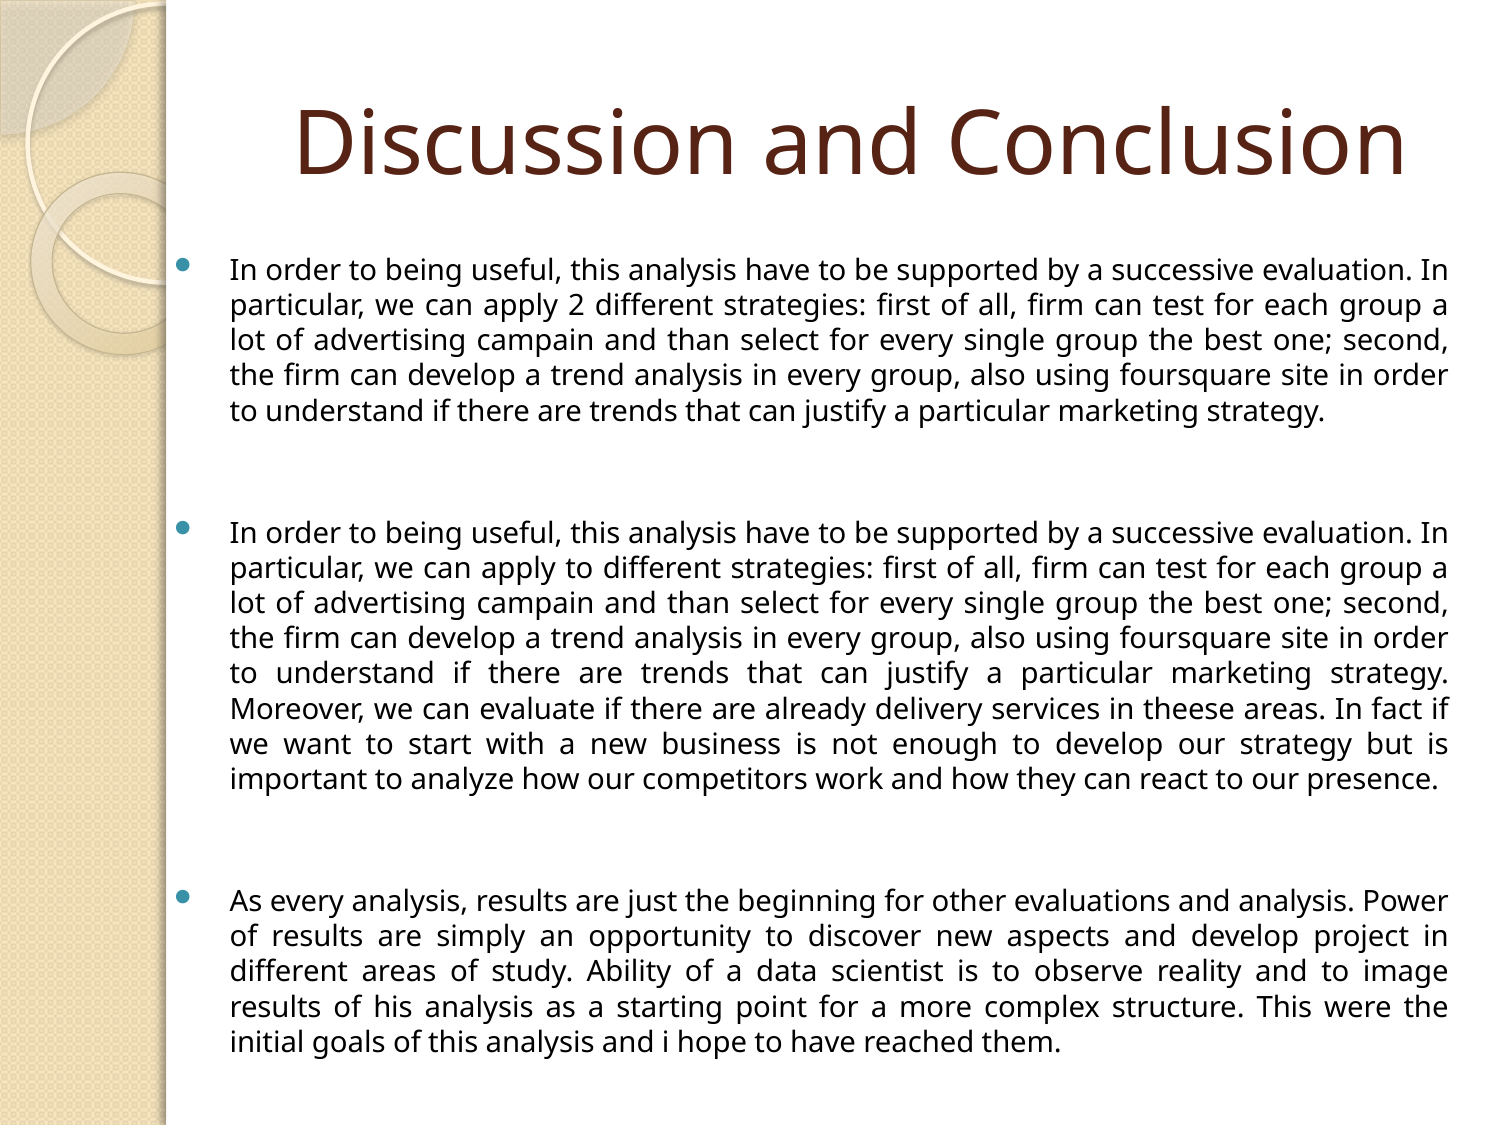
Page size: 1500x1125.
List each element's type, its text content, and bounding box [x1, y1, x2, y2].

list In order to being useful, this analysis have to be supported by a successive evaluation. In particular, we can apply 2 different strategies: first of all, firm can test for each group a lot of advertising campain and than select for every single group the best one; second, the firm can develop a trend analysis in every group, also using foursquare site in order to understand if there are trends that can justify a particular marketing strategy. In order to being useful, this analysis have to be supported by a successive evaluation. In particular, we can apply to different strategies: first of all, firm can test for each group a lot of advertising campain and than select for every single group the best one; second, the firm can develop a trend analysis in every group, also using foursquare site in order to understand if there are trends that can justify a particular marketing strategy. Moreover, we can evaluate if there are already delivery services in theese areas. In fact if we want to start with a new business is not enough to develop our strategy but is important to analyze how our competitors work and how they can react to our presence. As every analysis, results are just the beginning for other evaluations and analysis. Power of results are simply an opportunity to discover new aspects and develop project in different areas of study. Ability of a data scientist is to observe reality and to image results of his analysis as a starting point for a more complex structure. This were the initial goals of this analysis and i hope to have reached them. [159, 243, 1466, 1125]
title Discussion and Conclusion [235, 45, 1466, 233]
